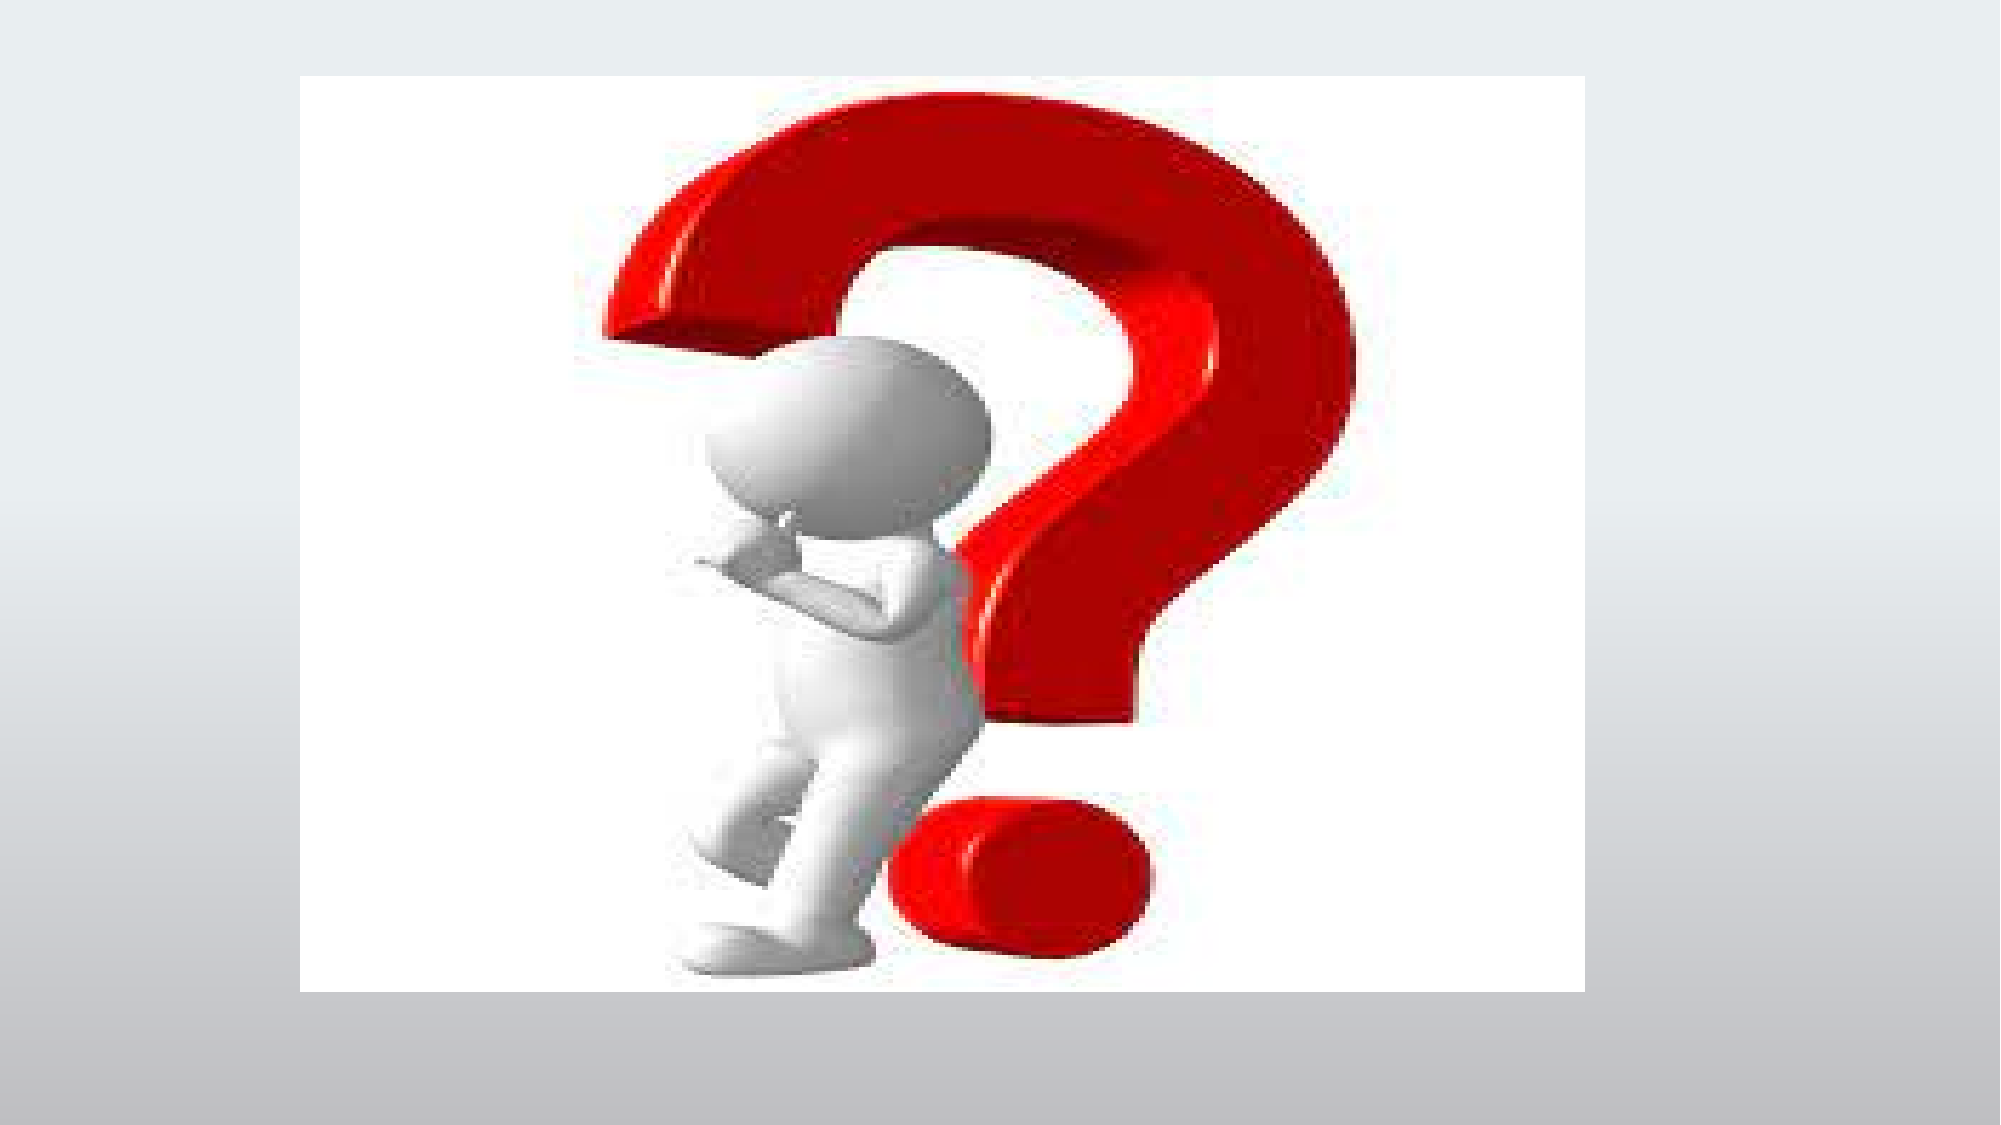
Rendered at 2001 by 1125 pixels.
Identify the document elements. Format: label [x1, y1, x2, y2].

picture [299, 76, 1585, 993]
